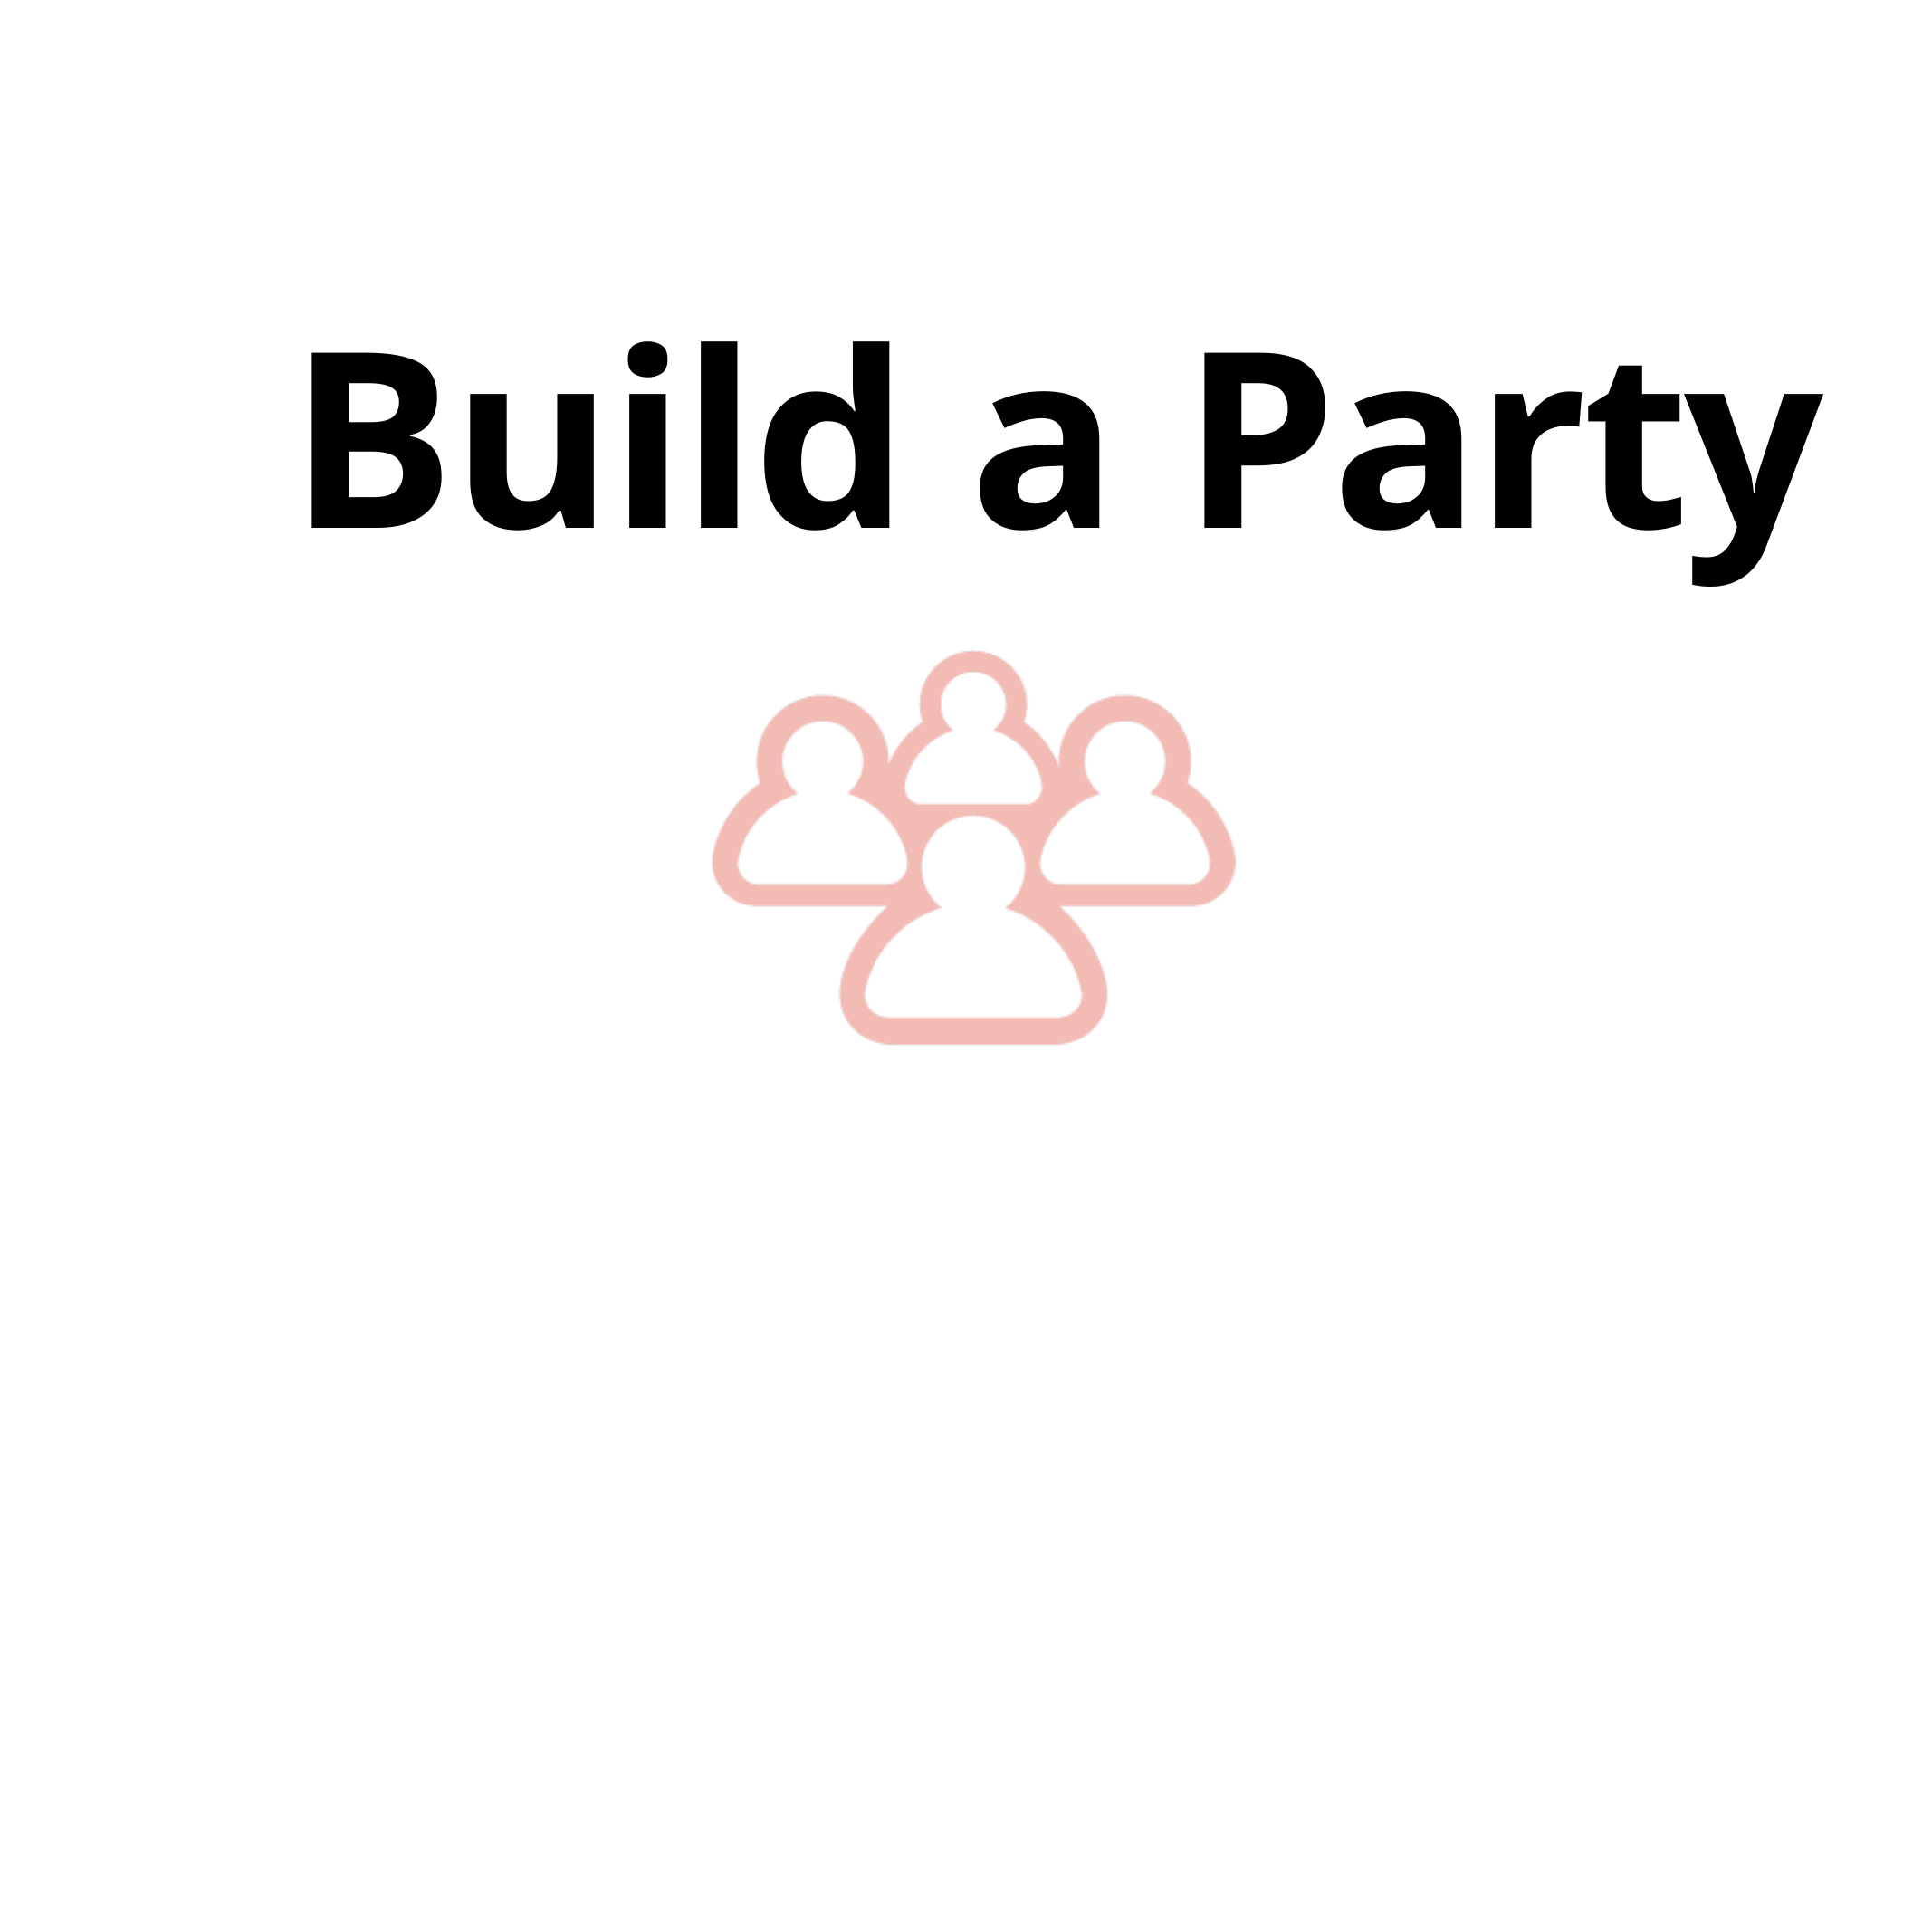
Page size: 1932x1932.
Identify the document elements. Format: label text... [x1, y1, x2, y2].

title Build a Party [105, 63, 1826, 607]
text_box [683, 613, 1249, 1058]
